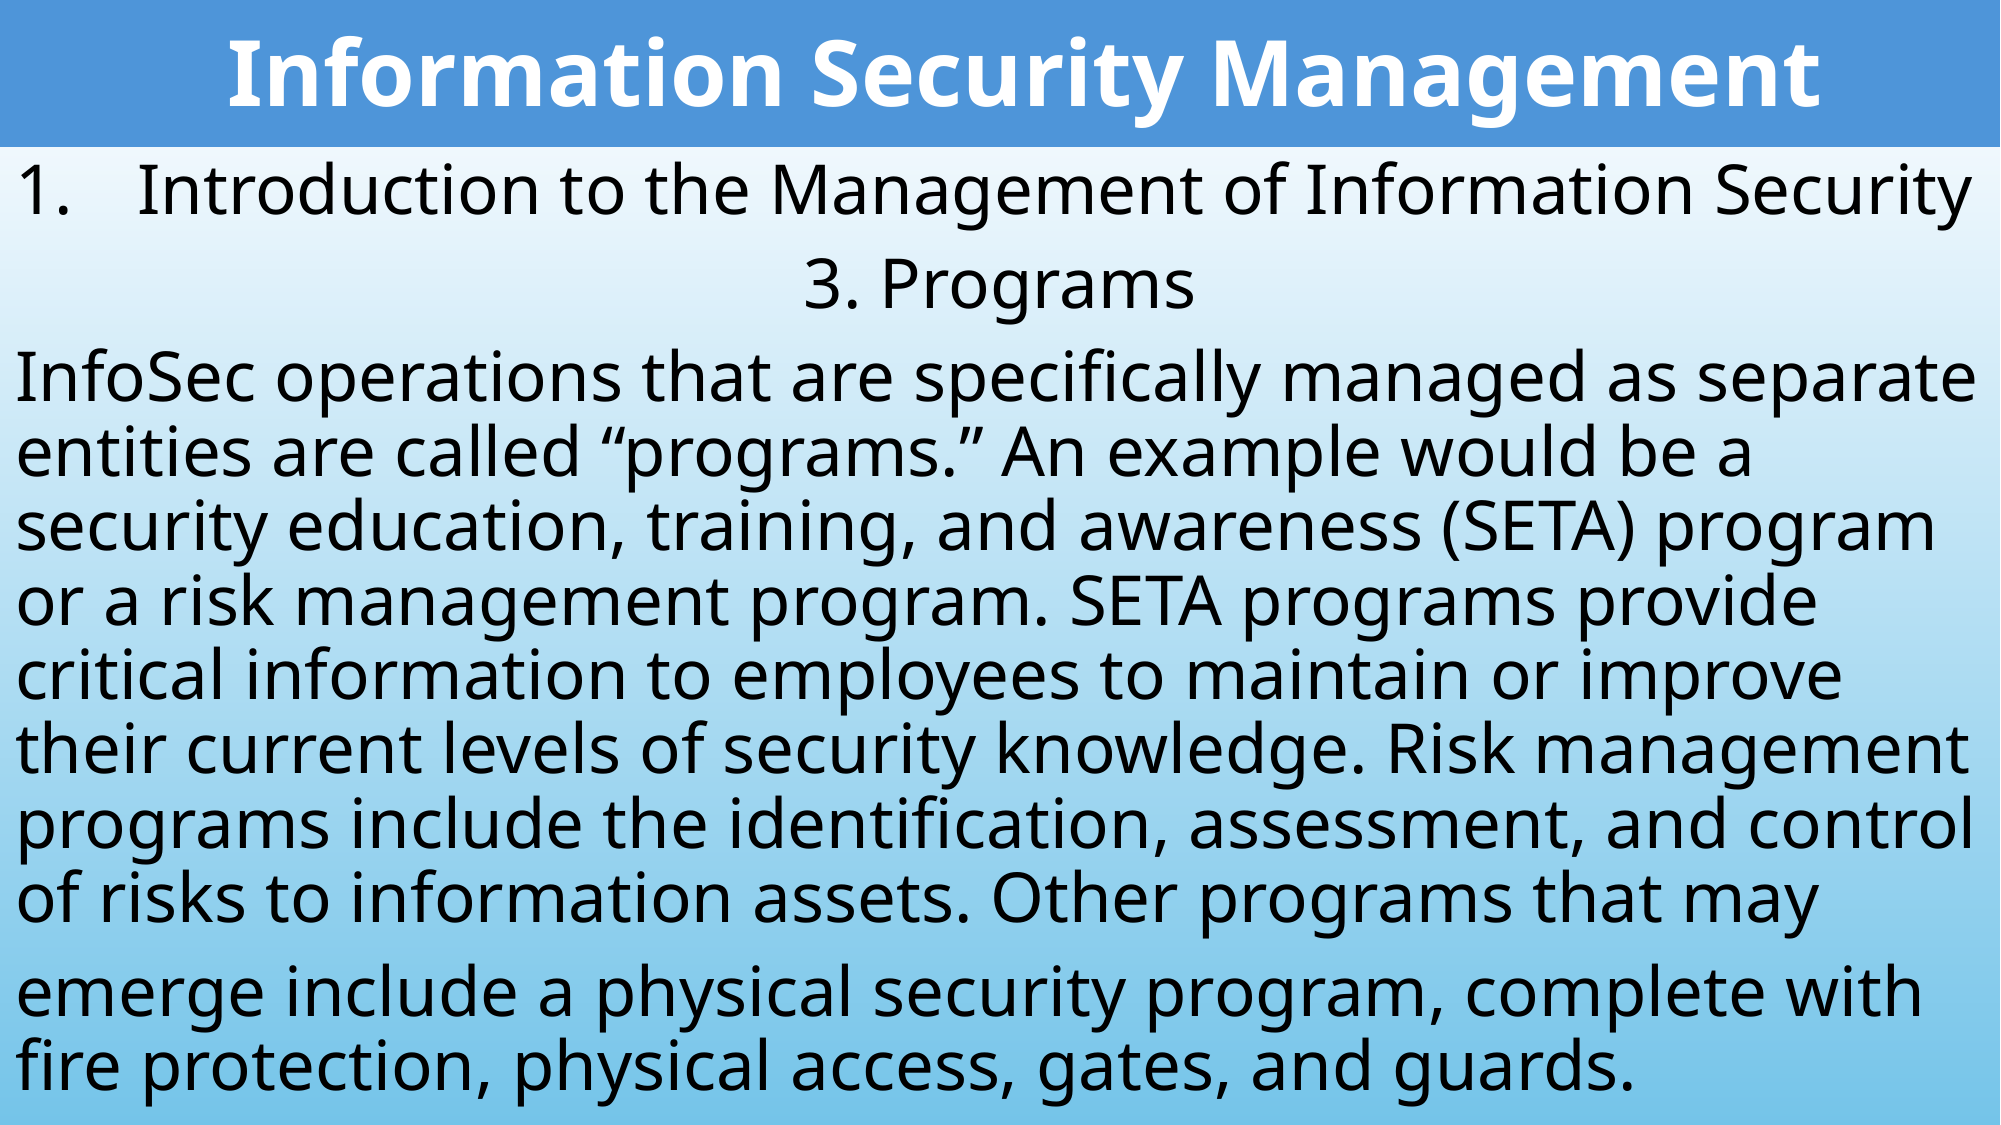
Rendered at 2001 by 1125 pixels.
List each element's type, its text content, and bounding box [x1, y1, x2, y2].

text_box Information Security Management [29, 0, 1971, 133]
subtitle Introduction to the Management of Information Security 3. Programs InfoSec operations that are specifically managed as separate entities are called “programs.” An example would be a security education, training, and awareness (SETA) program or a risk management program. SETA programs provide critical information to employees to maintain or improve their current levels of security knowledge. Risk management programs include the identification, assessment, and control of risks to information assets. Other programs that may emerge include a physical security program, complete with fire protection, physical access, gates, and guards. [0, 147, 2000, 1125]
